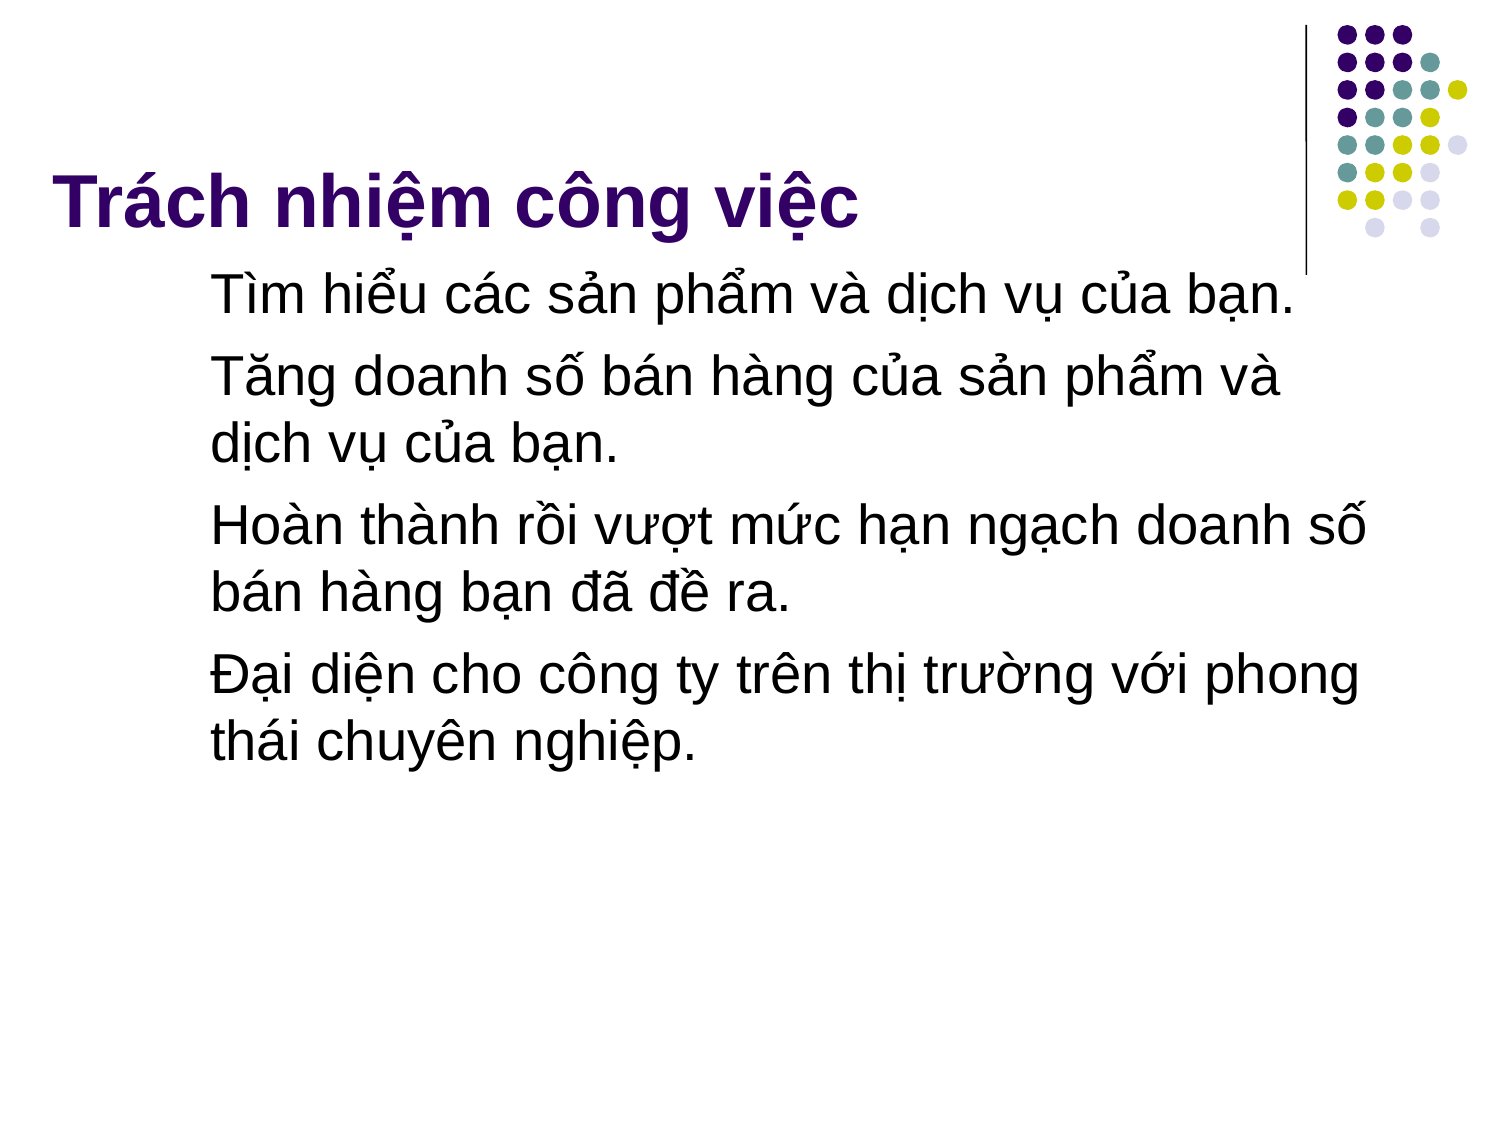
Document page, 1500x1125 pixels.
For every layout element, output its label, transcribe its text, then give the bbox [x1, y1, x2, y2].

title Trách nhiệm công việc [37, 37, 1300, 250]
list Tìm hiểu các sản phẩm và dịch vụ của bạn. Tăng doanh số bán hàng của sản phẩm và dịch vụ của bạn. Hoàn thành rồi vượt mức hạn ngạch doanh số bán hàng bạn đã đề ra. Đại diện cho công ty trên thị trường với phong thái chuyên nghiệp. [187, 249, 1400, 974]
